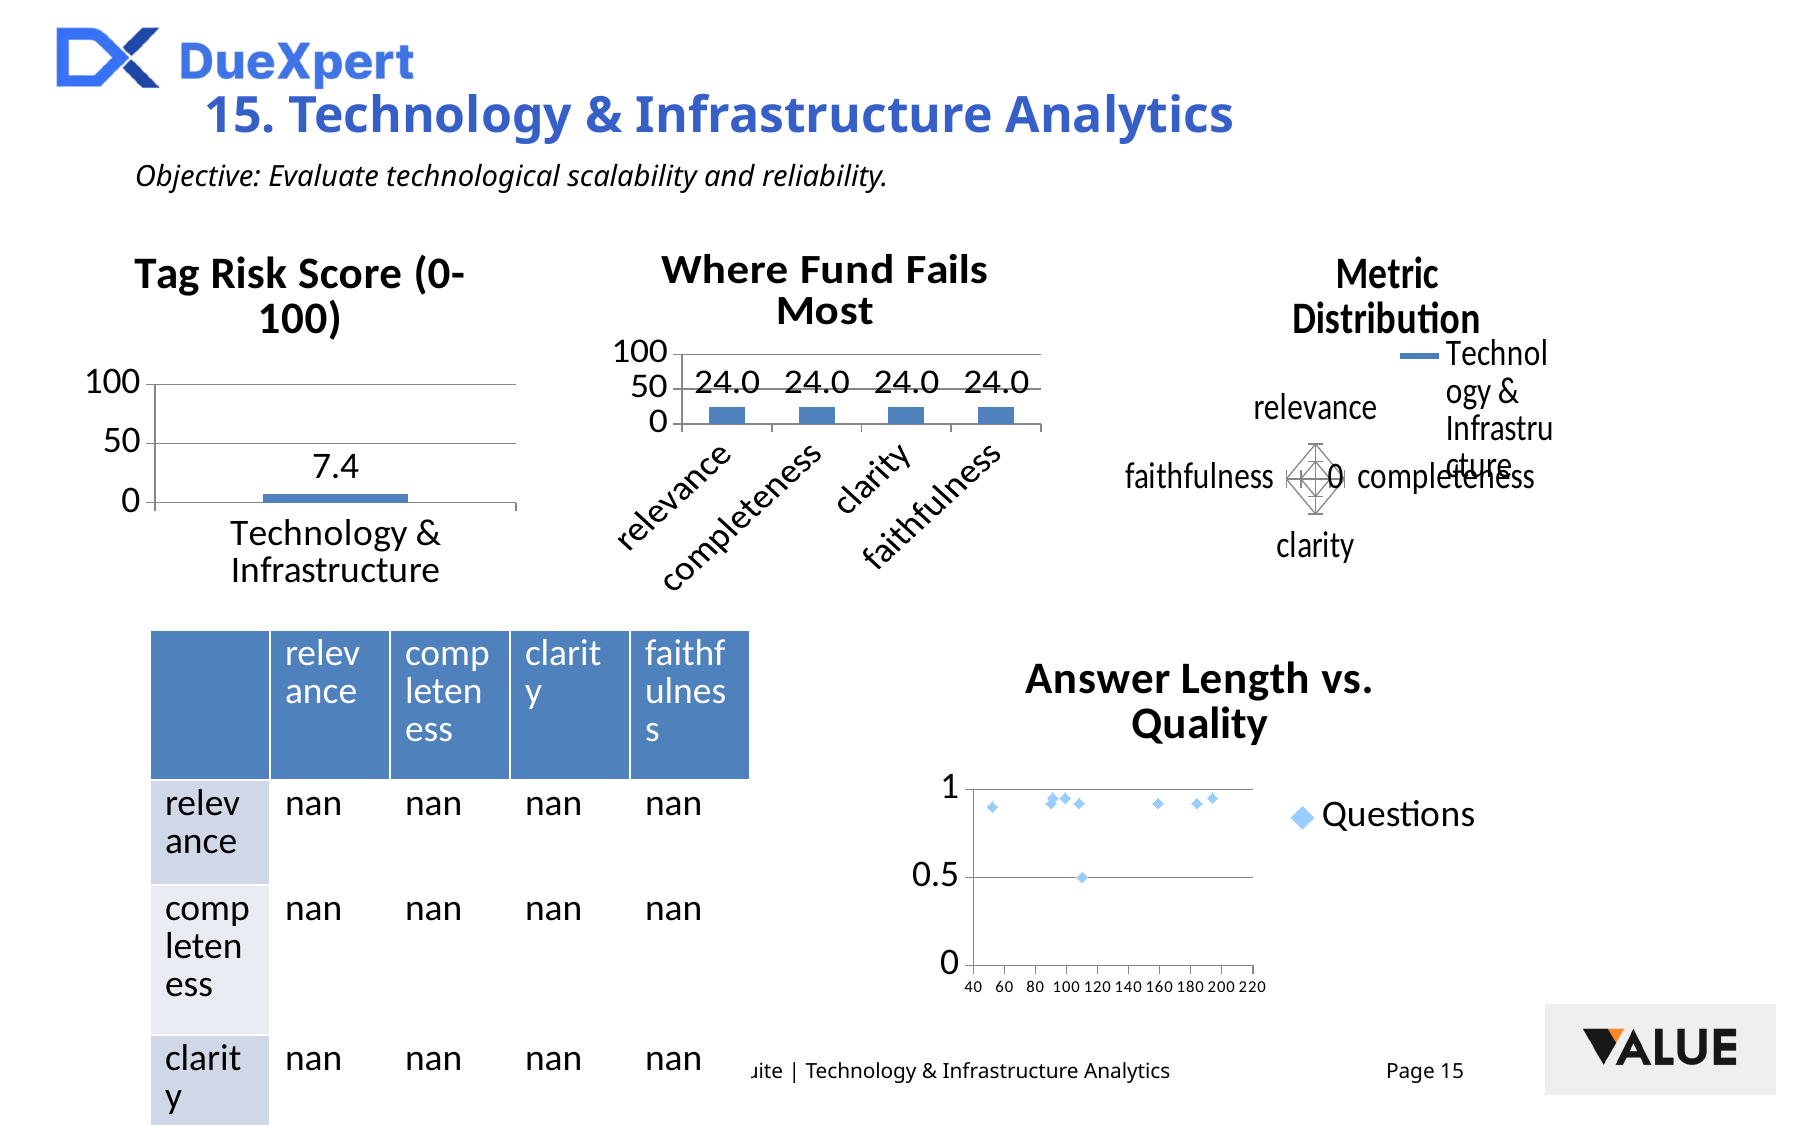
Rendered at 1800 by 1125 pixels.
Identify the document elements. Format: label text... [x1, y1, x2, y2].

table_cell relevance [151, 781, 269, 884]
table_cell nan [511, 781, 629, 884]
table_cell nan [511, 1036, 629, 1125]
chart [74, 224, 526, 601]
table_cell nan [271, 886, 389, 1034]
table_cell clarity [151, 1036, 269, 1125]
table_cell nan [391, 886, 509, 1034]
table_cell completeness [151, 886, 269, 1034]
chart [599, 224, 1051, 601]
table_header completeness [391, 631, 509, 779]
table_cell nan [511, 886, 629, 1034]
table_cell nan [271, 1036, 389, 1125]
table_header relevance [271, 631, 389, 779]
text_box Objective: Evaluate technological scalability and reliability. [119, 149, 1320, 200]
picture [1544, 1004, 1776, 1096]
table_cell nan [391, 781, 509, 884]
table_cell nan [631, 1036, 749, 1125]
chart [899, 629, 1501, 1006]
table_cell nan [391, 1036, 509, 1125]
text_box 15. Technology & Infrastructure Analytics [189, 74, 1250, 149]
table_cell nan [631, 886, 749, 1034]
picture [44, 14, 430, 106]
table_cell nan [271, 781, 389, 884]
text_box DueXpert – AI Crypto Fund Due Diligence Suite | Technology & Infrastructure Analytics [751, 1050, 1186, 1090]
table_cell nan [631, 781, 749, 884]
table_header [151, 631, 269, 779]
table_header clarity [511, 631, 629, 779]
chart [1124, 224, 1576, 601]
text_box Page 15 [1371, 1050, 1479, 1090]
table_header faithfulness [631, 631, 749, 779]
